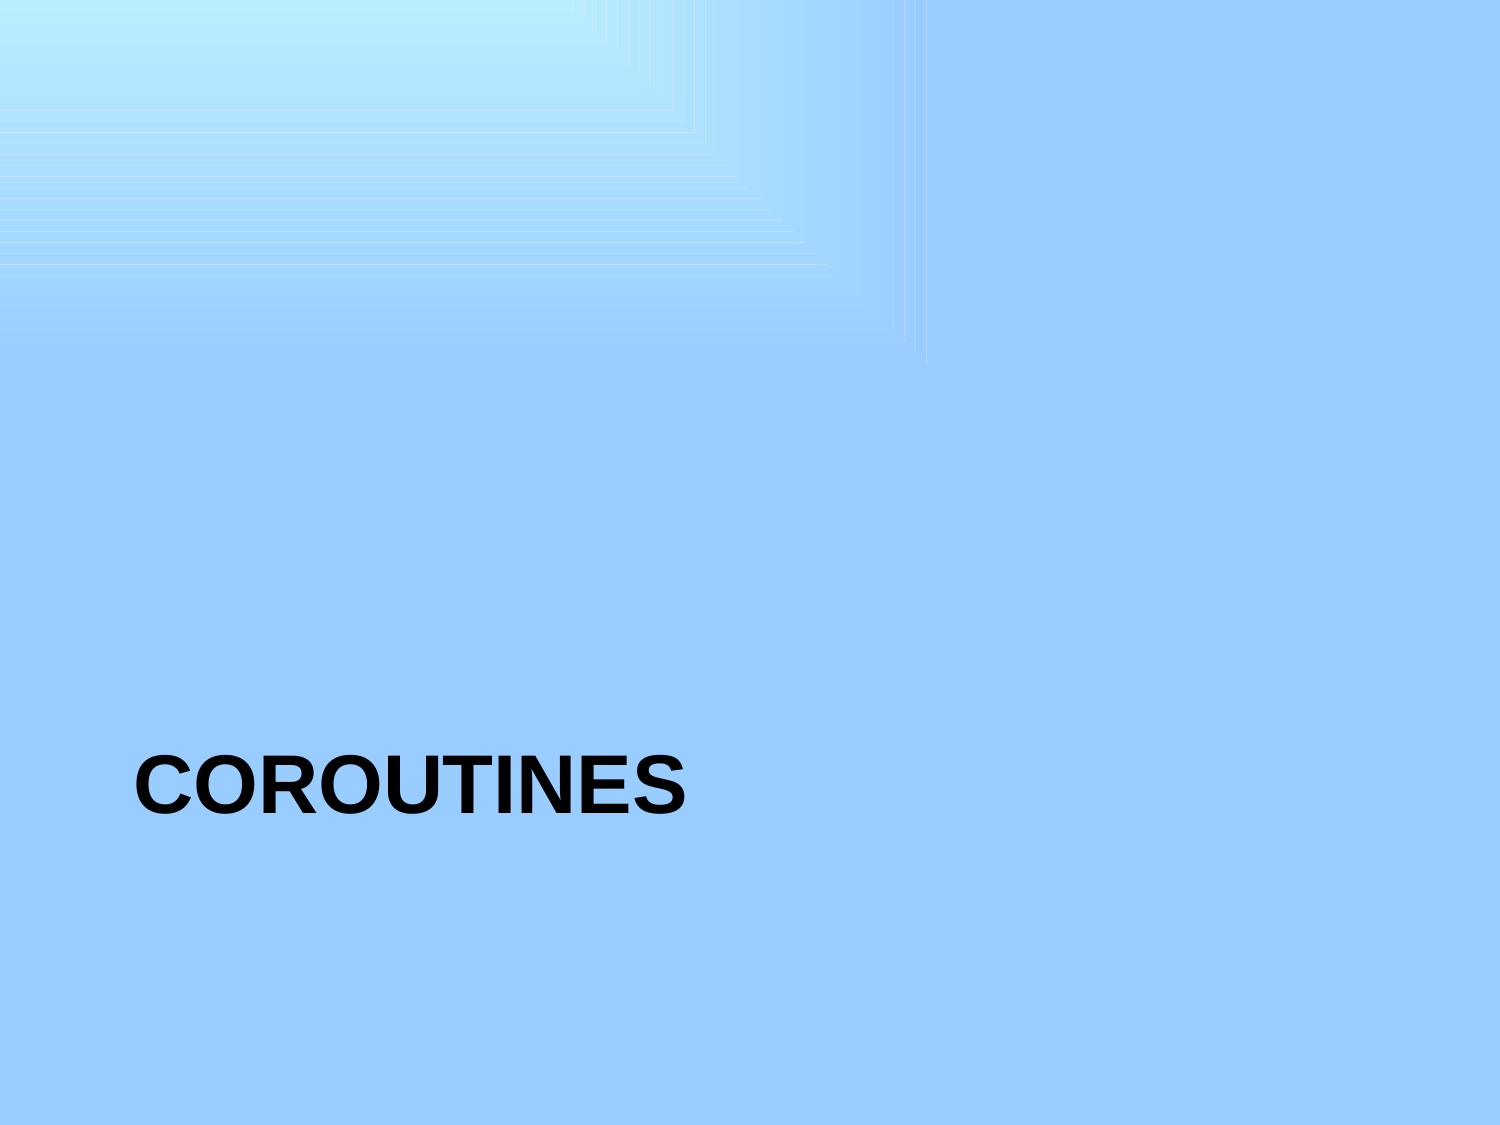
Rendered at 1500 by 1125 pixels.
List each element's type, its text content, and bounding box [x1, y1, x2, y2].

title COroutines [118, 722, 1394, 947]
